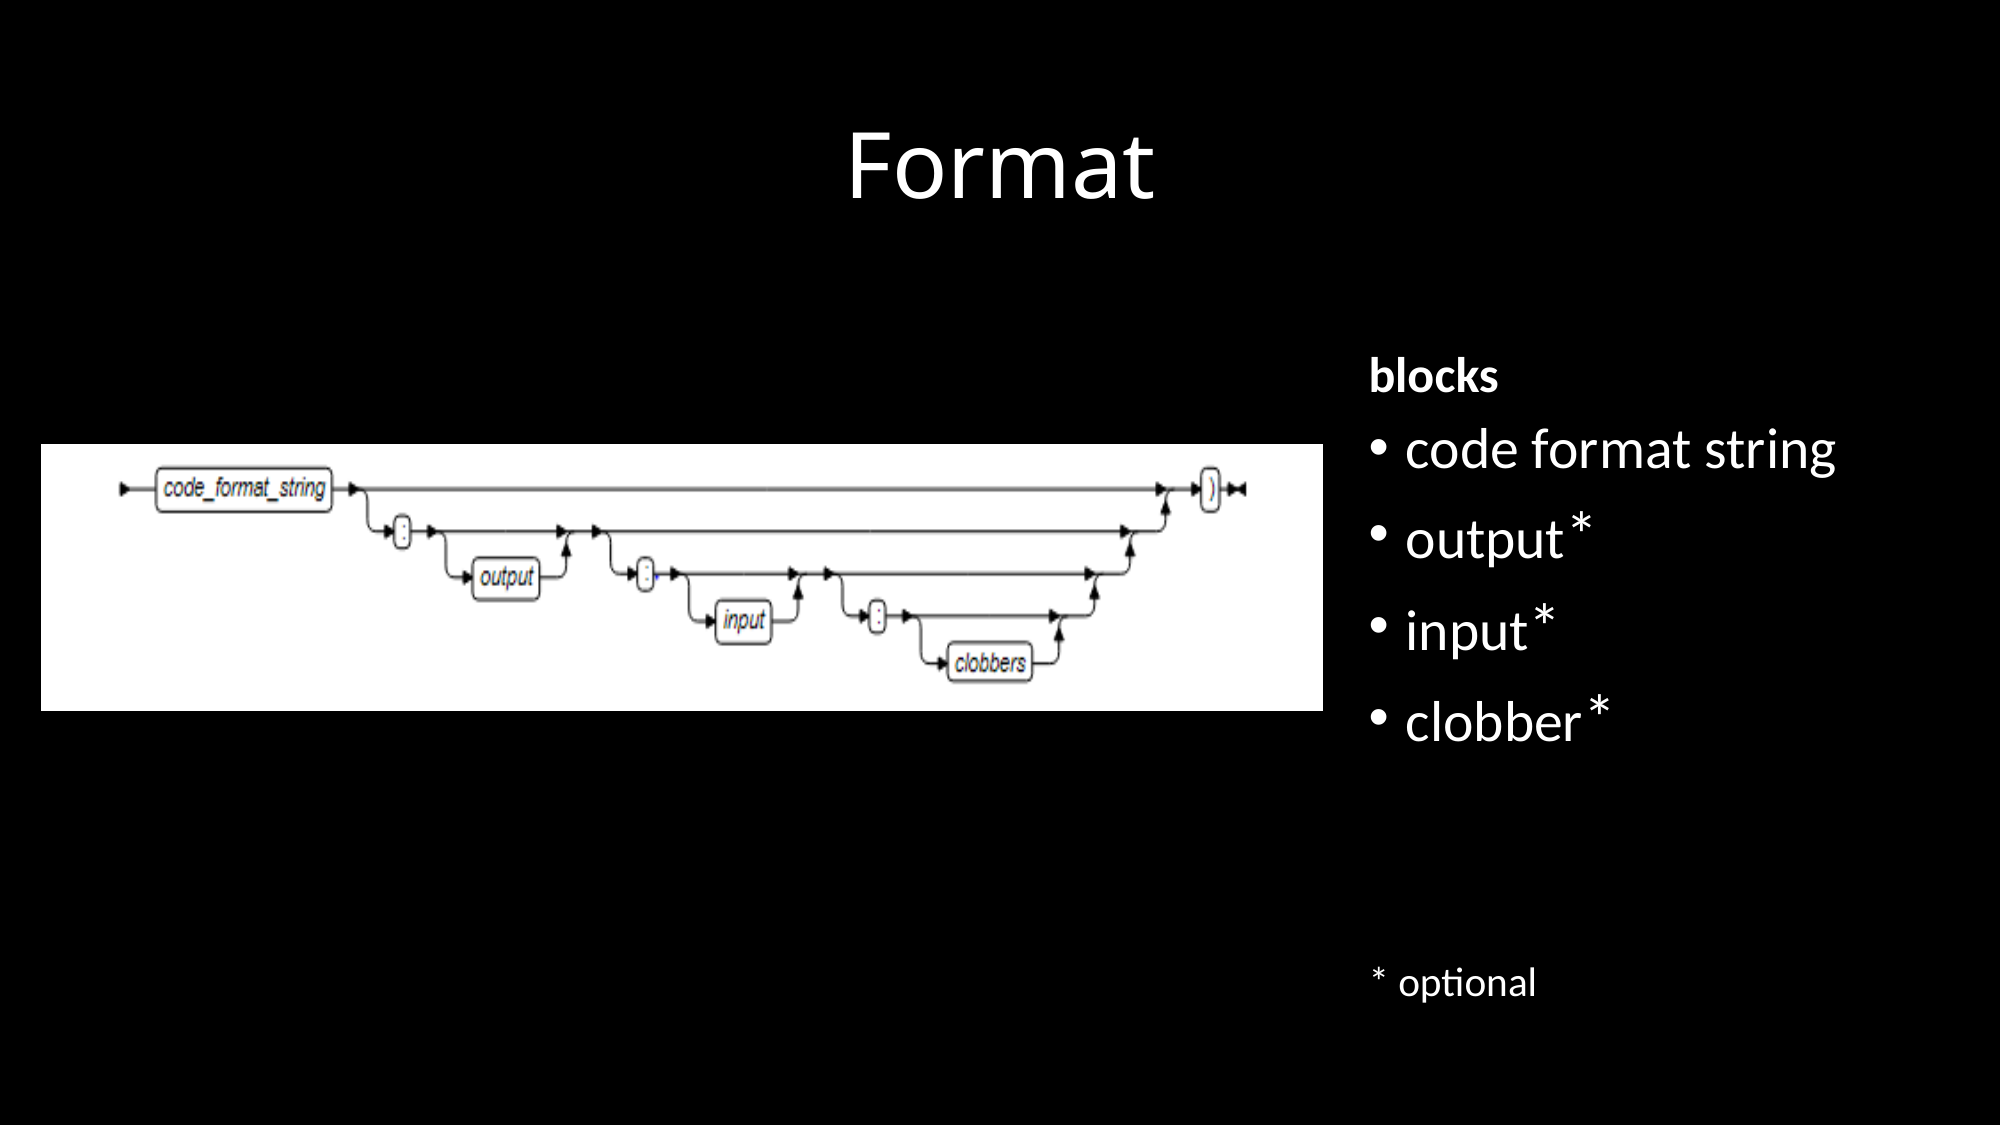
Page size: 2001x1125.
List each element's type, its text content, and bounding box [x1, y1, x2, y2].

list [41, 444, 1323, 711]
title Format [137, 59, 1863, 278]
list blocks [1353, 275, 1863, 410]
list code format string output* input* clobber* * optional [1353, 410, 1863, 1016]
